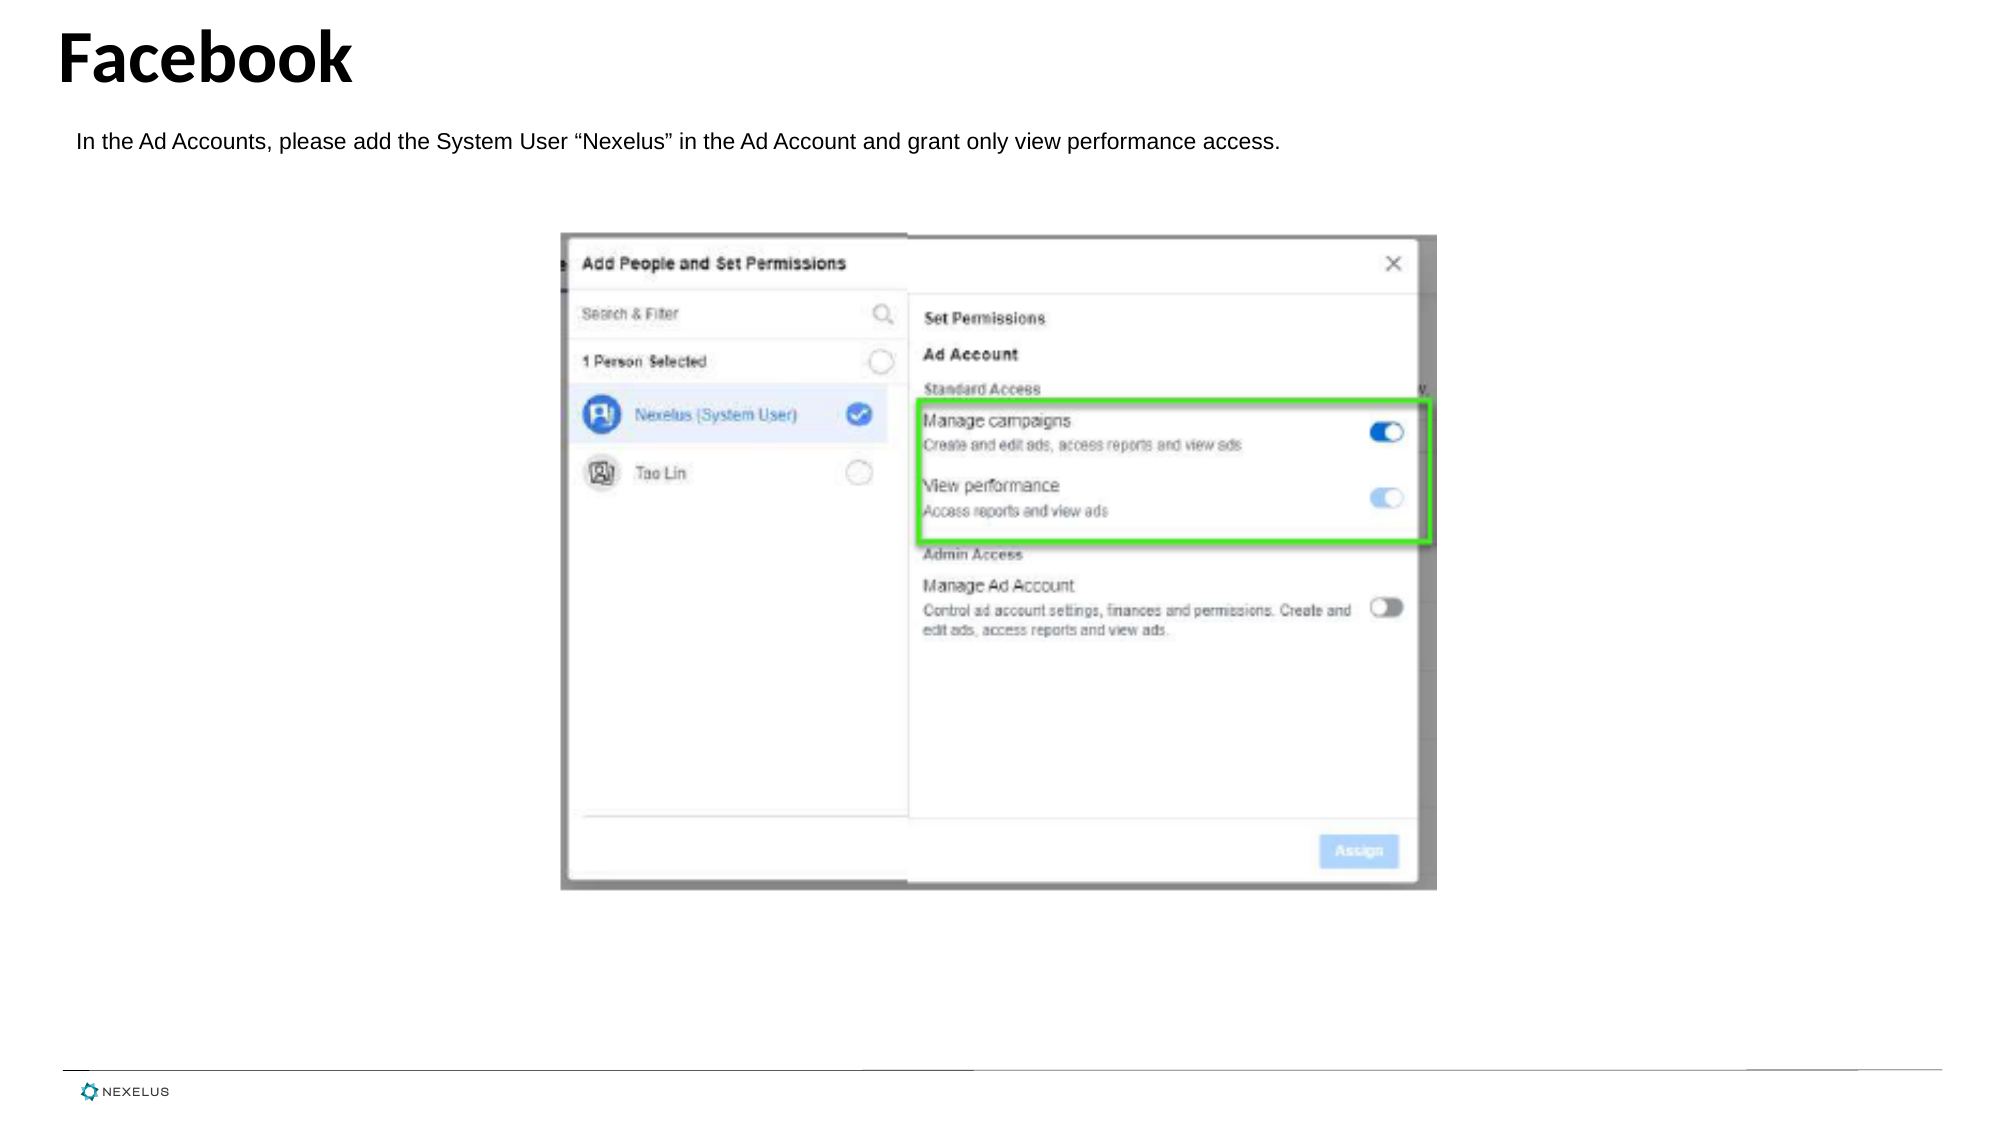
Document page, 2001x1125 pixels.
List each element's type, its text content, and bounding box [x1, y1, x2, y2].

picture [75, 1077, 172, 1107]
text_box In the Ad Accounts, please add the System User “Nexelus” in the Ad Account and grant only view performance access. [61, 81, 1938, 199]
title Facebook [58, 25, 1938, 80]
picture [559, 229, 1437, 896]
